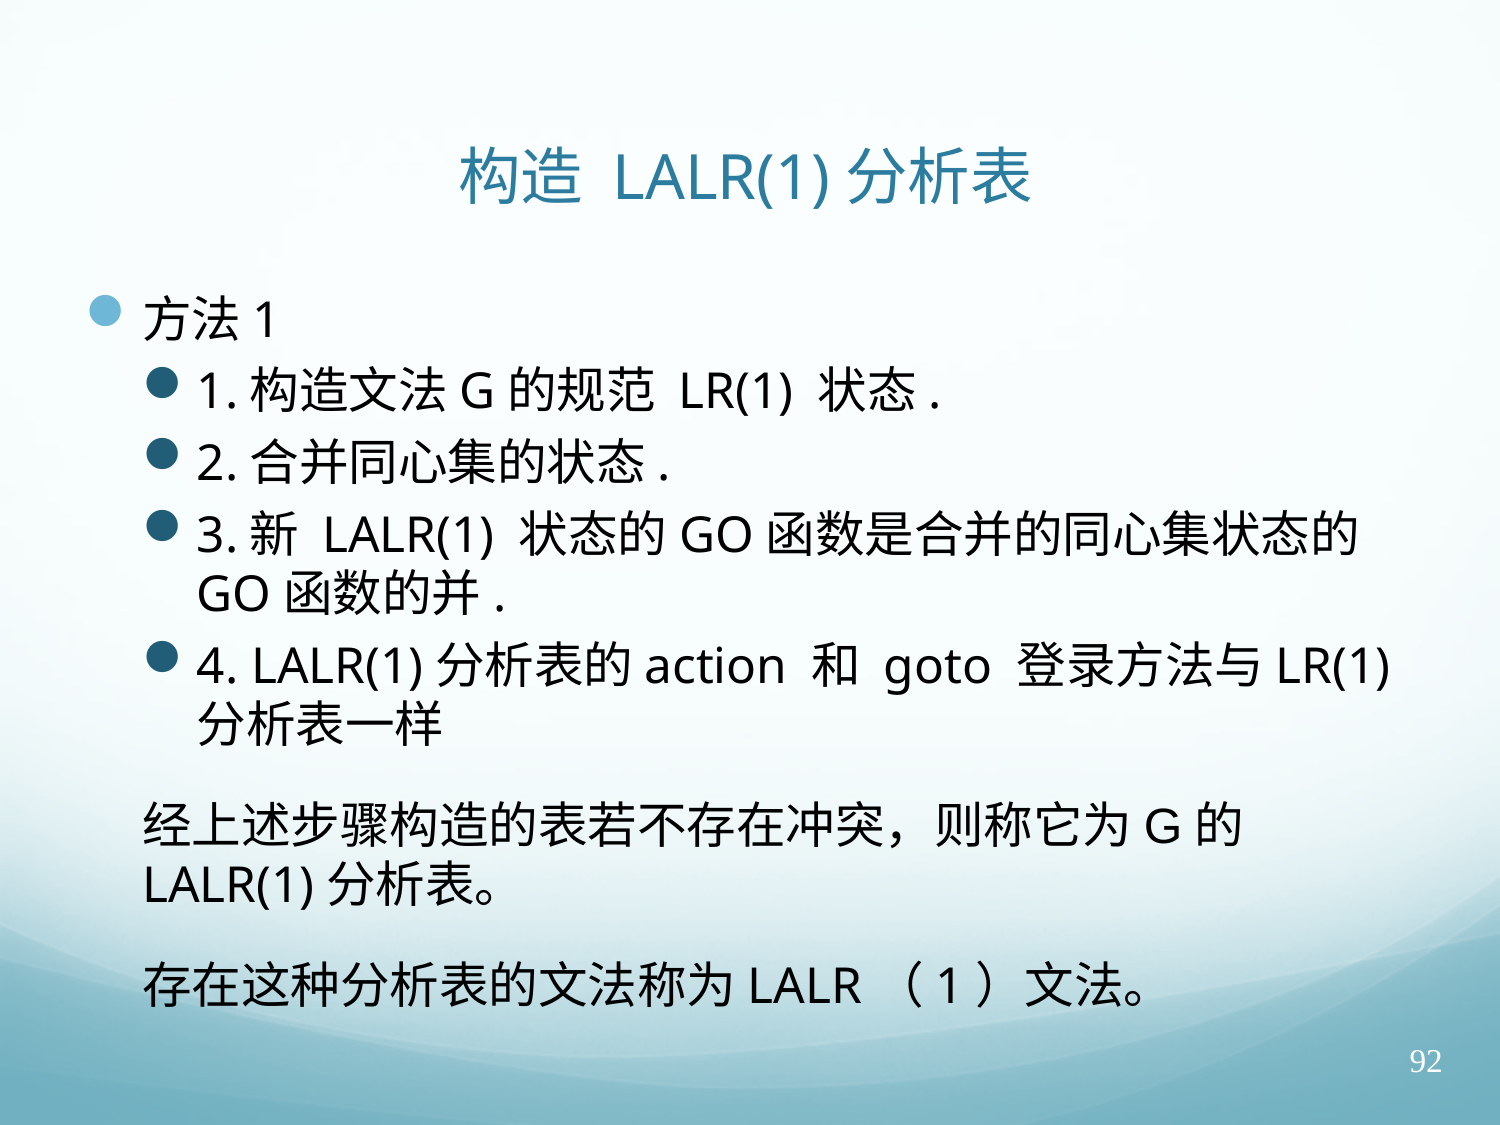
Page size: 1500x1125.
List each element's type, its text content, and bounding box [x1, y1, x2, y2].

title 构造 LALR(1)分析表 [85, 0, 1406, 220]
list 方法1 1.构造文法G的规范 LR(1) 状态. 2.合并同心集的状态. 3.新 LALR(1) 状态的GO函数是合并的同心集状态的GO函数的并. 4. LALR(1)分析表的action 和 goto 登录方法与LR(1)分析表一样 经上述步骤构造的表若不存在冲突，则称它为G的LALR(1)分析表。 存在这种分析表的文法称为LALR（1）文法。 [70, 280, 1421, 1024]
slide_number 92 [1295, 1029, 1459, 1090]
